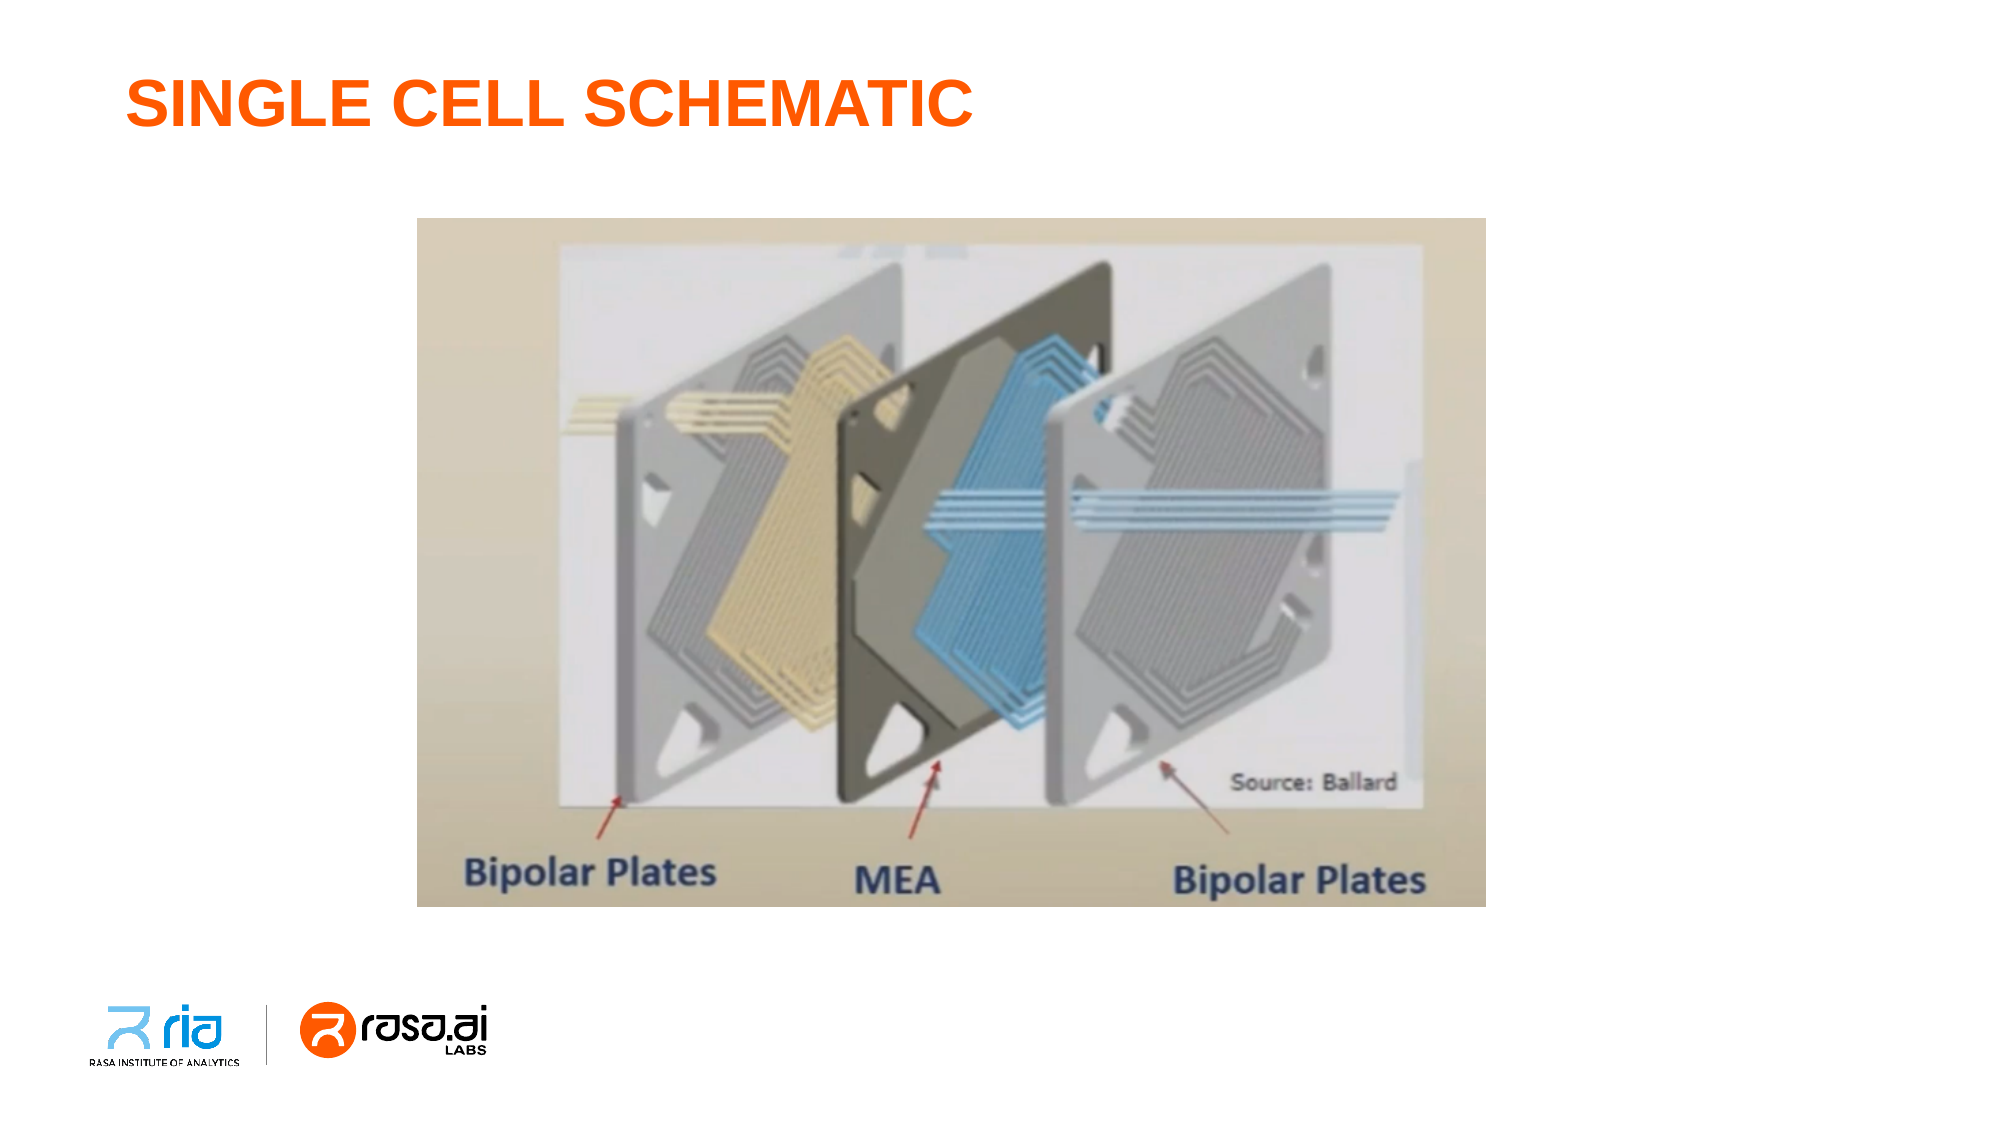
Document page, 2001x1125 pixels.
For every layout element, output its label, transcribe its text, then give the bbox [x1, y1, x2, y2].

picture [417, 217, 1486, 907]
title SINGLE CELL SCHEMATIC [125, 59, 1791, 141]
picture [78, 992, 250, 1078]
